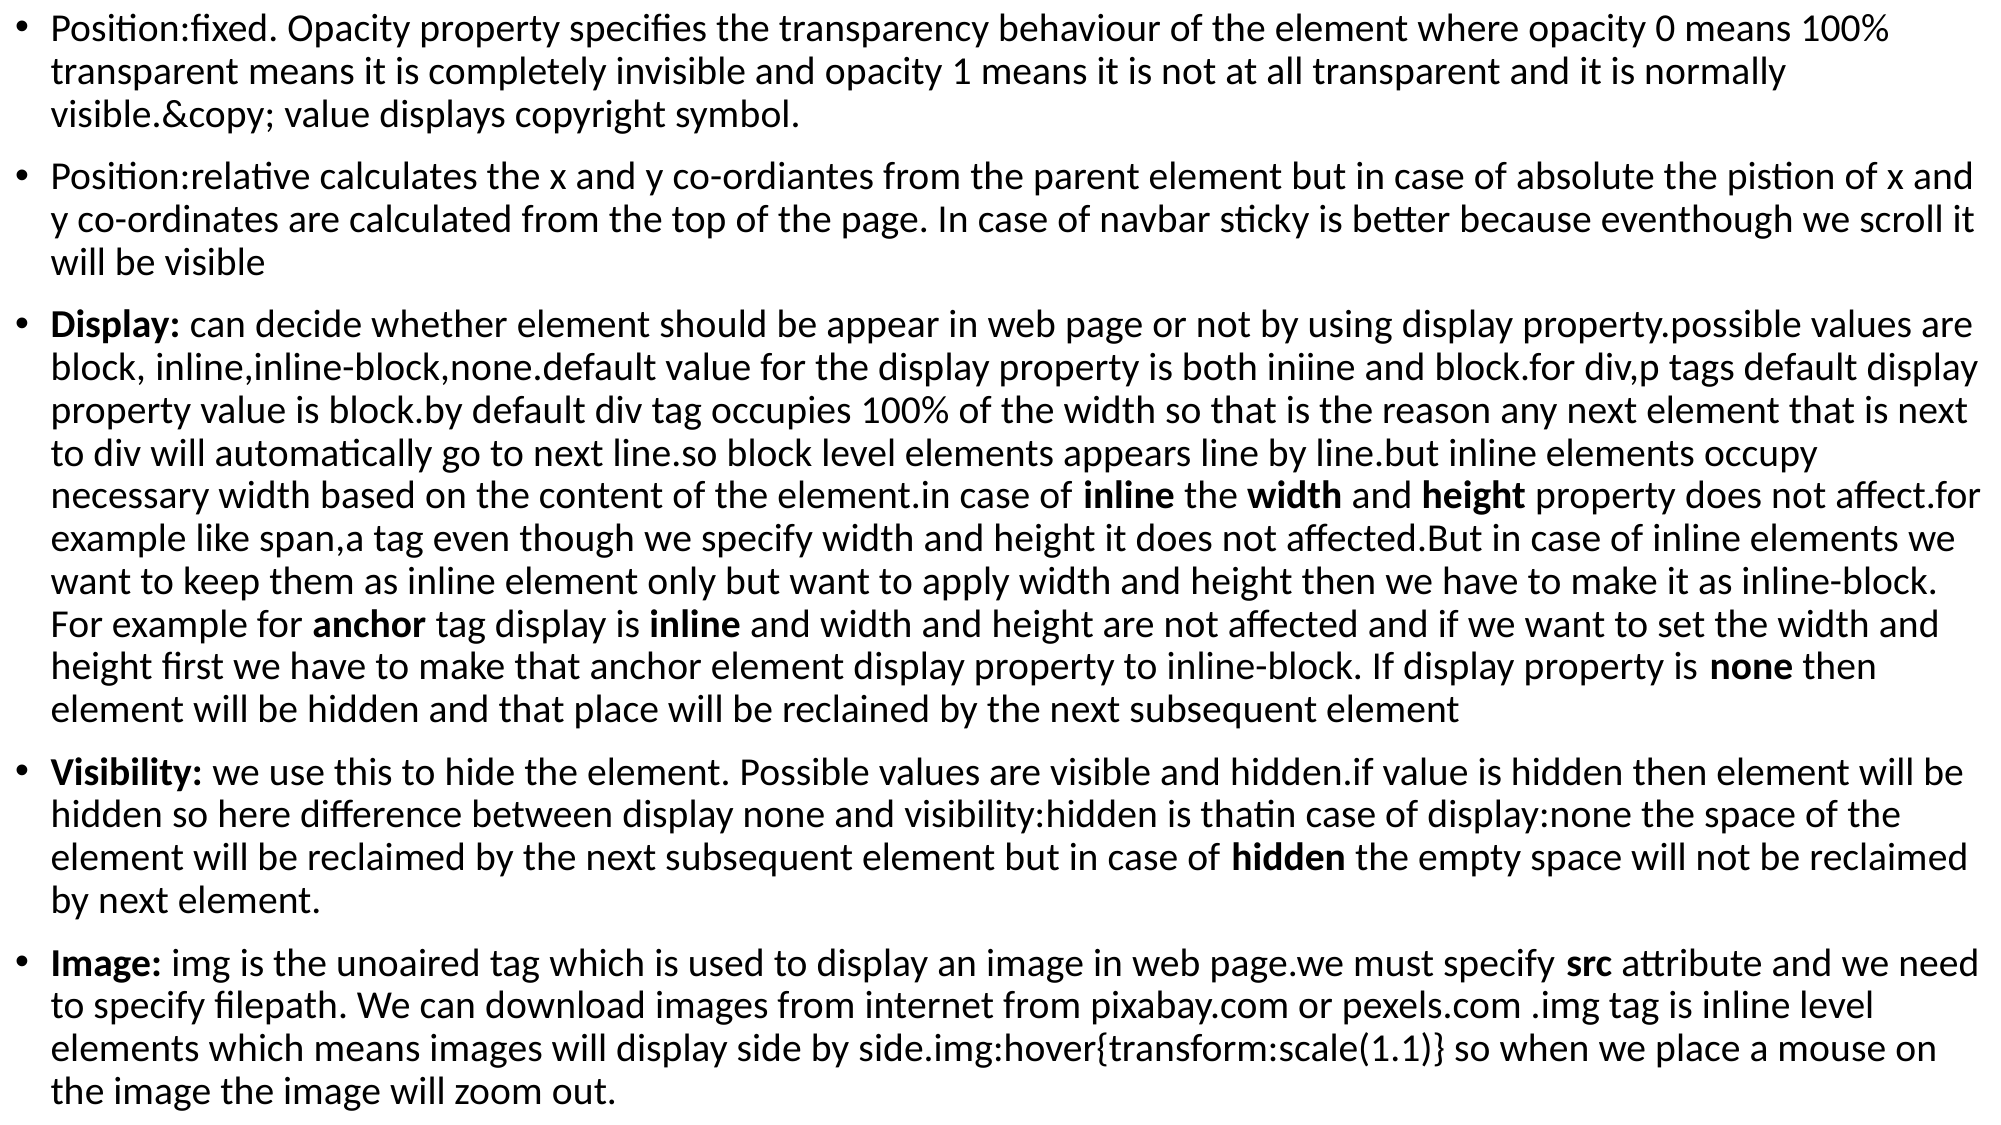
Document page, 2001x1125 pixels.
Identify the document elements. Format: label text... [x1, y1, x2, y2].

list Position:fixed. Opacity property specifies the transparency behaviour of the element where opacity 0 means 100% transparent means it is completely invisible and opacity 1 means it is not at all transparent and it is normally visible.&copy; value displays copyright symbol. Position:relative calculates the x and y co-ordiantes from the parent element but in case of absolute the pistion of x and y co-ordinates are calculated from the top of the page. In case of navbar sticky is better because eventhough we scroll it will be visible Display: can decide whether element should be appear in web page or not by using display property.possible values are block, inline,inline-block,none.default value for the display property is both iniine and block.for div,p tags default display property value is block.by default div tag occupies 100% of the width so that is the reason any next element that is next to div will automatically go to next line.so block level elements appears line by line.but inline elements occupy necessary width based on the content of the element.in case of inline the width and height property does not affect.for example like span,a tag even though we specify width and height it does not affected.But in case of inline elements we want to keep them as inline element only but want to apply width and height then we have to make it as inline-block. For example for anchor tag display is inline and width and height are not affected and if we want to set the width and height first we have to make that anchor element display property to inline-block. If display property is none then element will be hidden and that place will be reclained by the next subsequent element Visibility: we use this to hide the element. Possible values are visible and hidden.if value is hidden then element will be hidden so here difference between display none and visibility:hidden is thatin case of display:none the space of the element will be reclaimed by the next subsequent element but in case of hidden the empty space will not be reclaimed by next element. Image: img is the unoaired tag which is used to display an image in web page.we must specify src attribute and we need to specify filepath. We can download images from internet from pixabay.com or pexels.com .img tag is inline level elements which means images will display side by side.img:hover{transform:scale(1.1)} so when we place a mouse on the image the image will zoom out. [0, 0, 2000, 1125]
